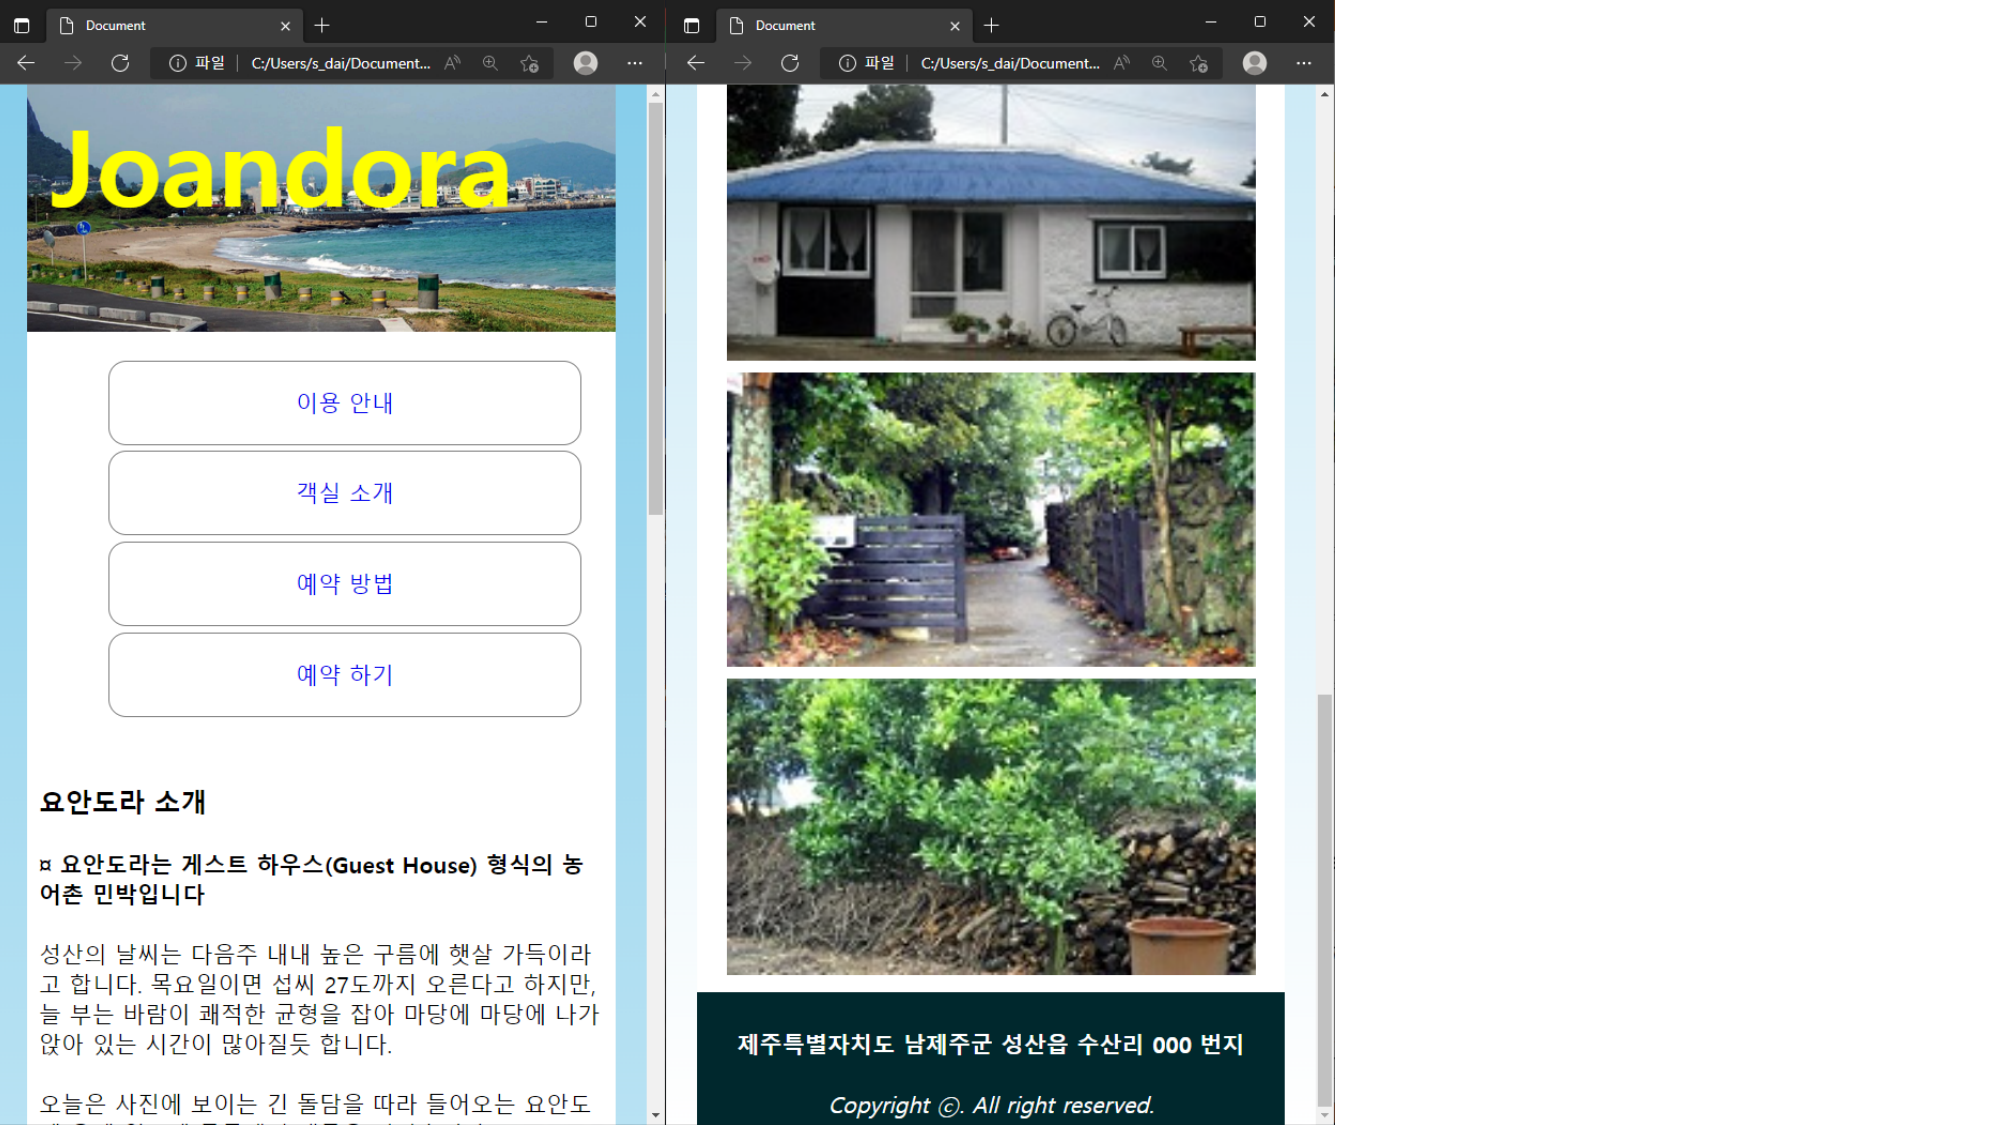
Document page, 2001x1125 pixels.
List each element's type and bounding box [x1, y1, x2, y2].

picture [0, 0, 1335, 1125]
